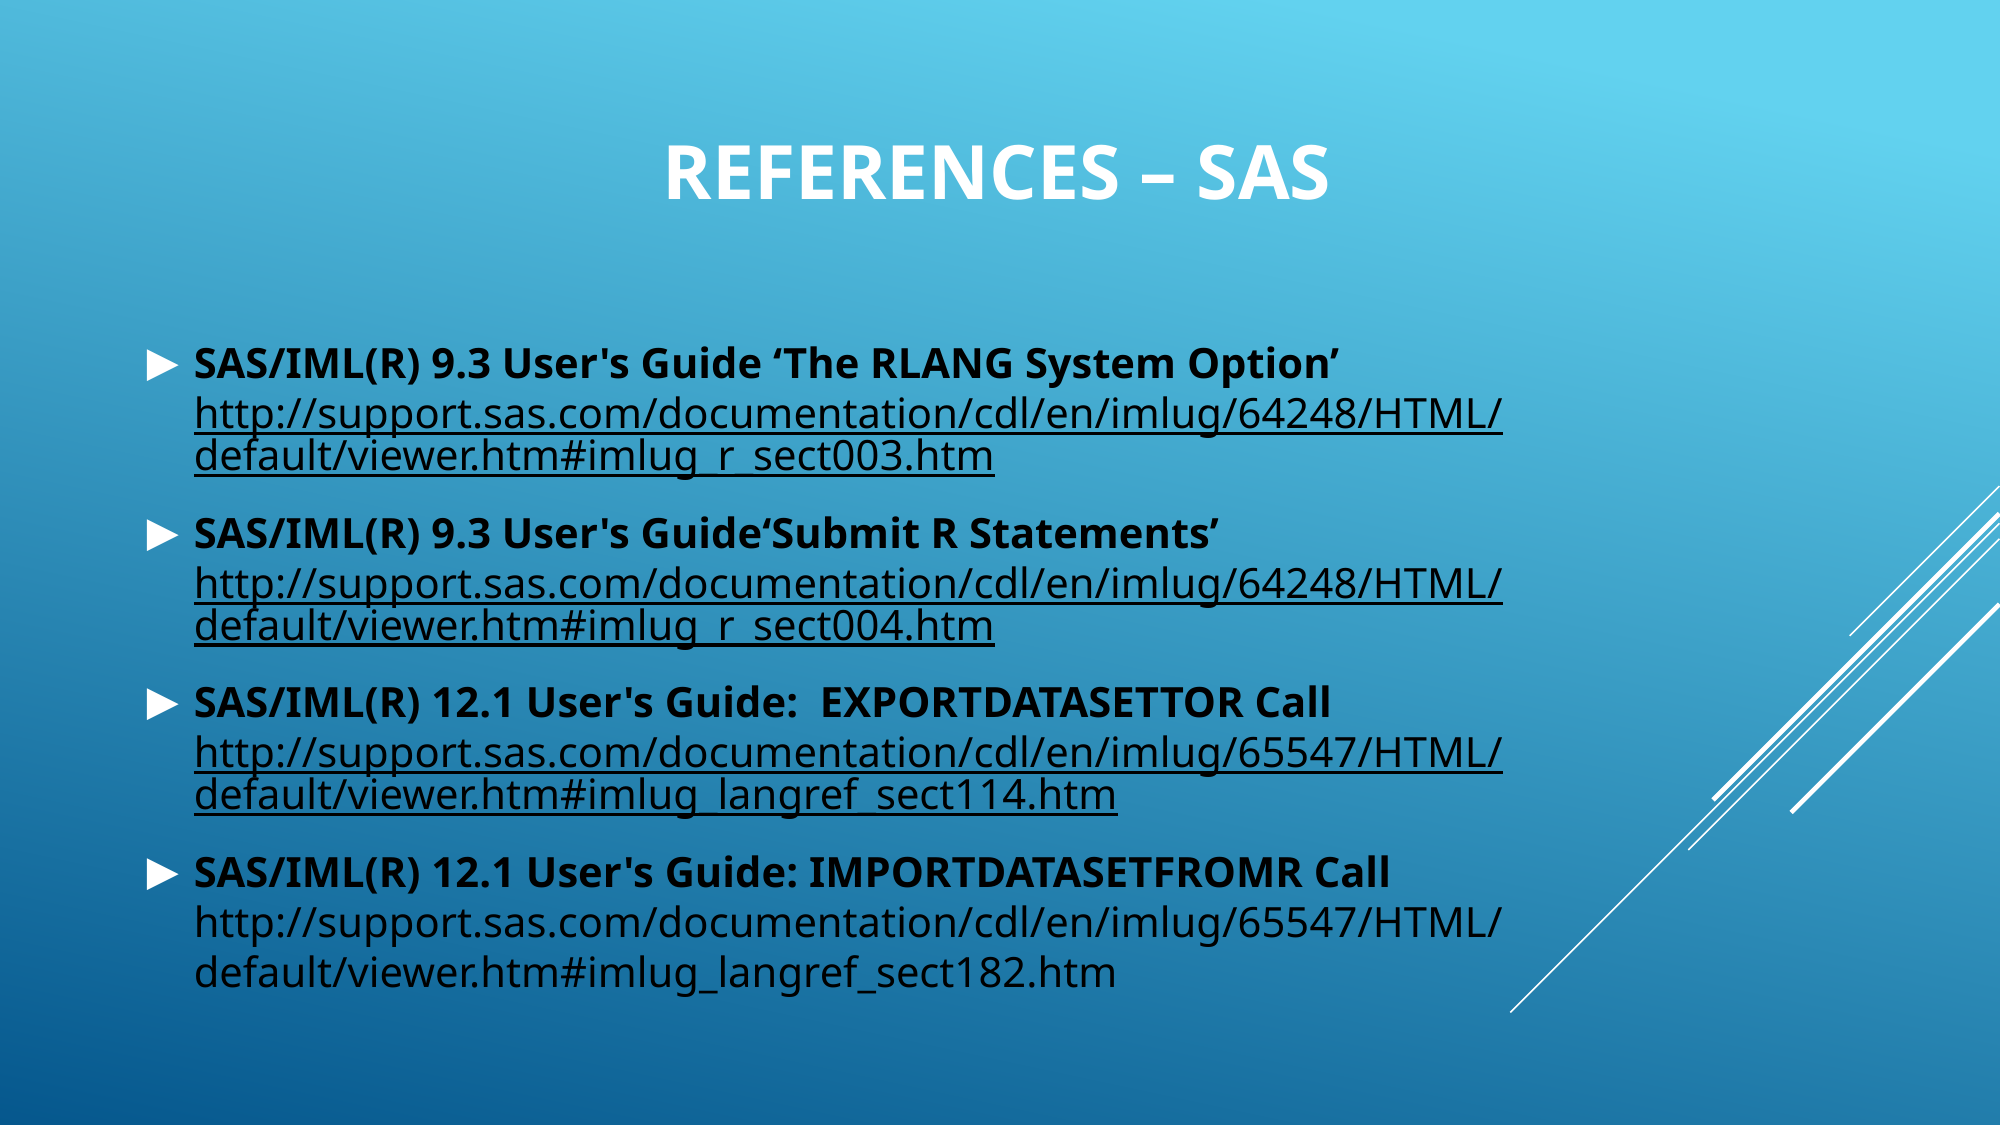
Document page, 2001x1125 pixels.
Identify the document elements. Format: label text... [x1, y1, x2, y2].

list SAS/IML(R) 9.3 User's Guide ‘The RLANG System Option’ http://support.sas.com/documentation/cdl/en/imlug/64248/HTML/default/viewer.htm#imlug_r_sect003.htm SAS/IML(R) 9.3 User's Guide‘Submit R Statements’ http://support.sas.com/documentation/cdl/en/imlug/64248/HTML/default/viewer.htm#imlug_r_sect004.htm SAS/IML(R) 12.1 User's Guide: EXPORTDATASETTOR Call http://support.sas.com/documentation/cdl/en/imlug/65547/HTML/default/viewer.htm#imlug_langref_sect114.htm SAS/IML(R) 12.1 User's Guide: IMPORTDATASETFROMR Call http://support.sas.com/documentation/cdl/en/imlug/65547/HTML/default/viewer.htm#imlug_langref_sect182.htm [131, 397, 1536, 1023]
title REFERENCES – SAS [131, 61, 1863, 278]
